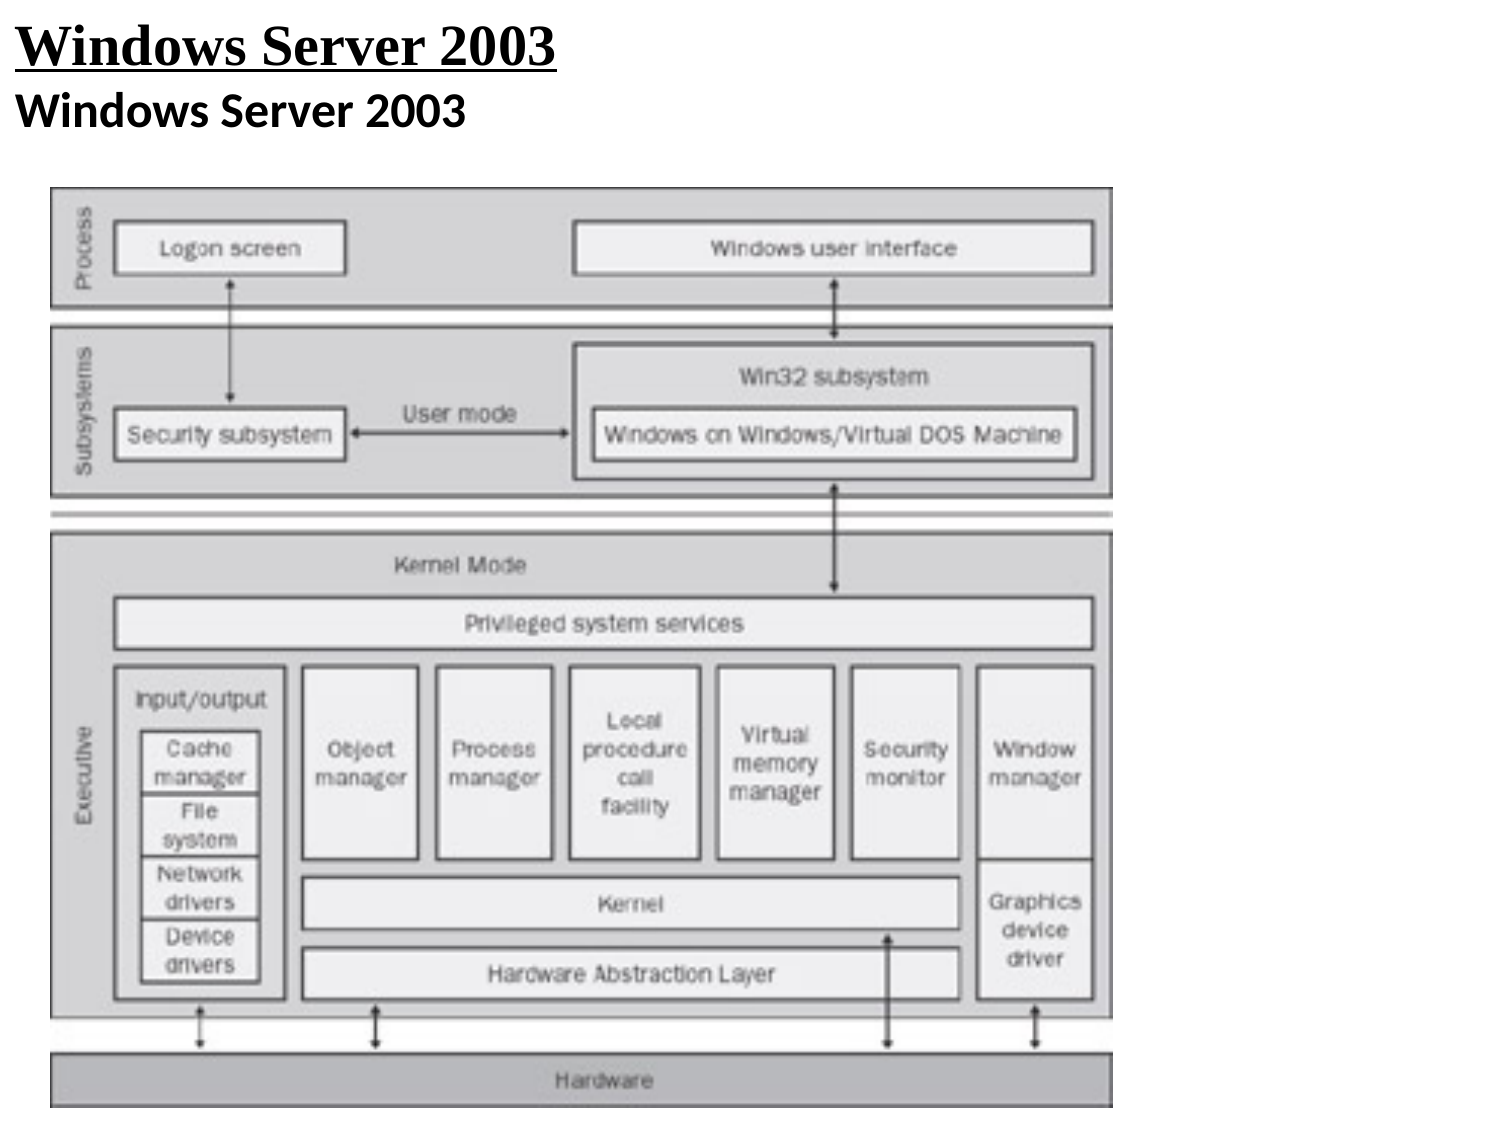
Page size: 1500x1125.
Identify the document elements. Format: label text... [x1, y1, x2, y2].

picture [49, 187, 1113, 1108]
text_box Windows Server 2003 Windows Server 2003 [0, 0, 1463, 145]
